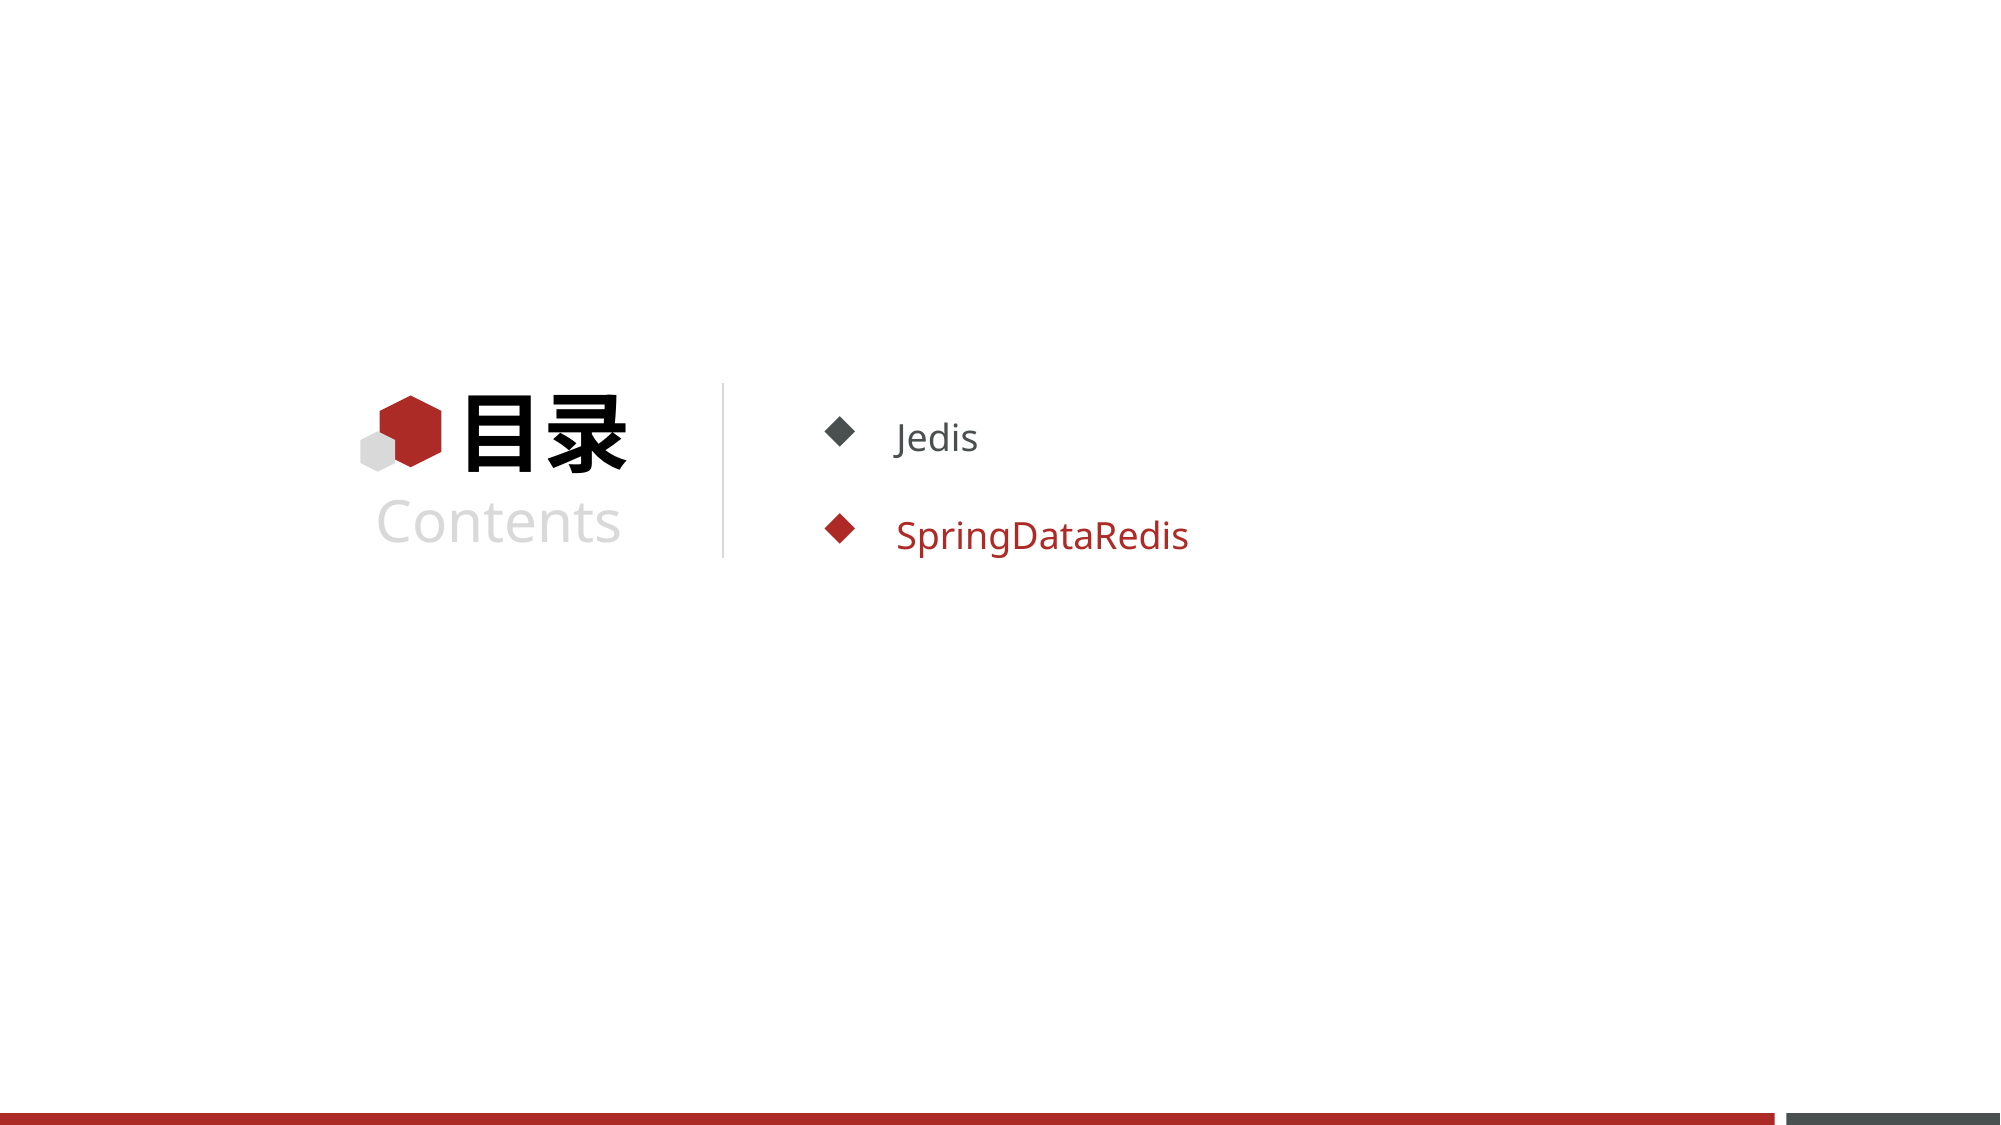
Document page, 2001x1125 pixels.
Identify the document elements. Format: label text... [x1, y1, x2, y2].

text_box SpringDataRedis [806, 460, 1787, 563]
text_box Jedis [806, 363, 1787, 460]
